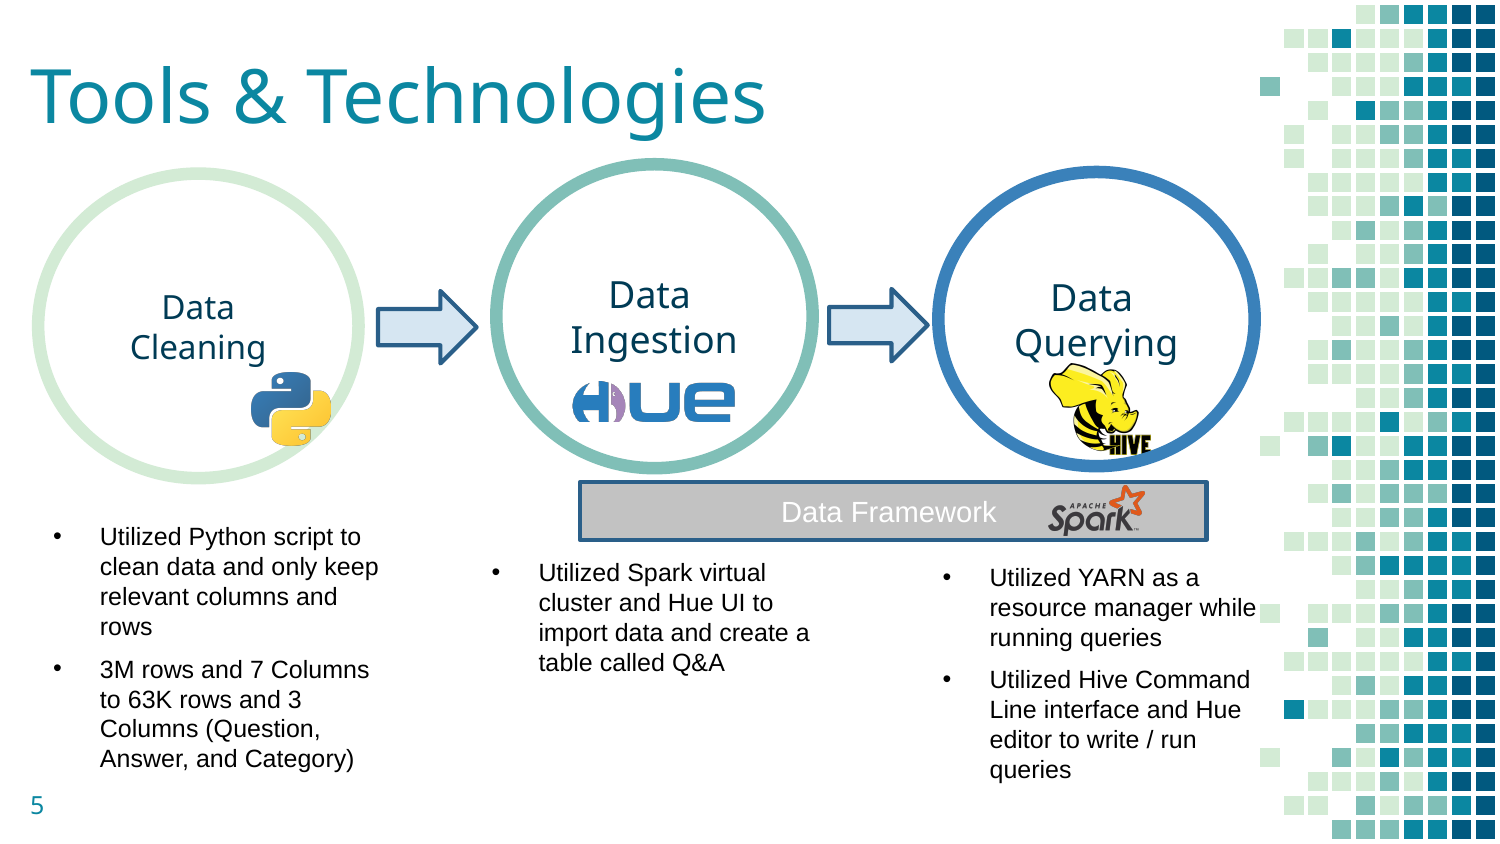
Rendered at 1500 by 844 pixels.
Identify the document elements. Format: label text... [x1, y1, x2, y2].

text_box Utilized Python script to clean data and only keep relevant columns and rows 3M rows and 7 Columns to 63K rows and 3 Columns (Question, Answer, and Category) [38, 505, 399, 650]
text_box Utilized Spark virtual cluster and Hue UI to import data and create a table called Q&A [476, 541, 837, 686]
slide_number 5 [15, 774, 105, 839]
title Tools & Technologies [15, 12, 1125, 154]
picture [572, 380, 735, 422]
text_box [375, 288, 479, 366]
picture [1048, 485, 1145, 536]
text_box [827, 286, 930, 364]
text_box Data Querying [1063, 463, 1130, 467]
text_box Data Querying [938, 171, 1255, 459]
picture [1049, 363, 1152, 455]
text_box Data Cleaning [38, 173, 359, 479]
text_box Data Framework [578, 480, 1209, 542]
text_box Utilized YARN as a resource manager while running queries Utilized Hive Command Line interface and Hue editor to write / run queries [927, 546, 1288, 691]
picture [251, 372, 331, 447]
text_box Data Ingestion [496, 164, 813, 469]
